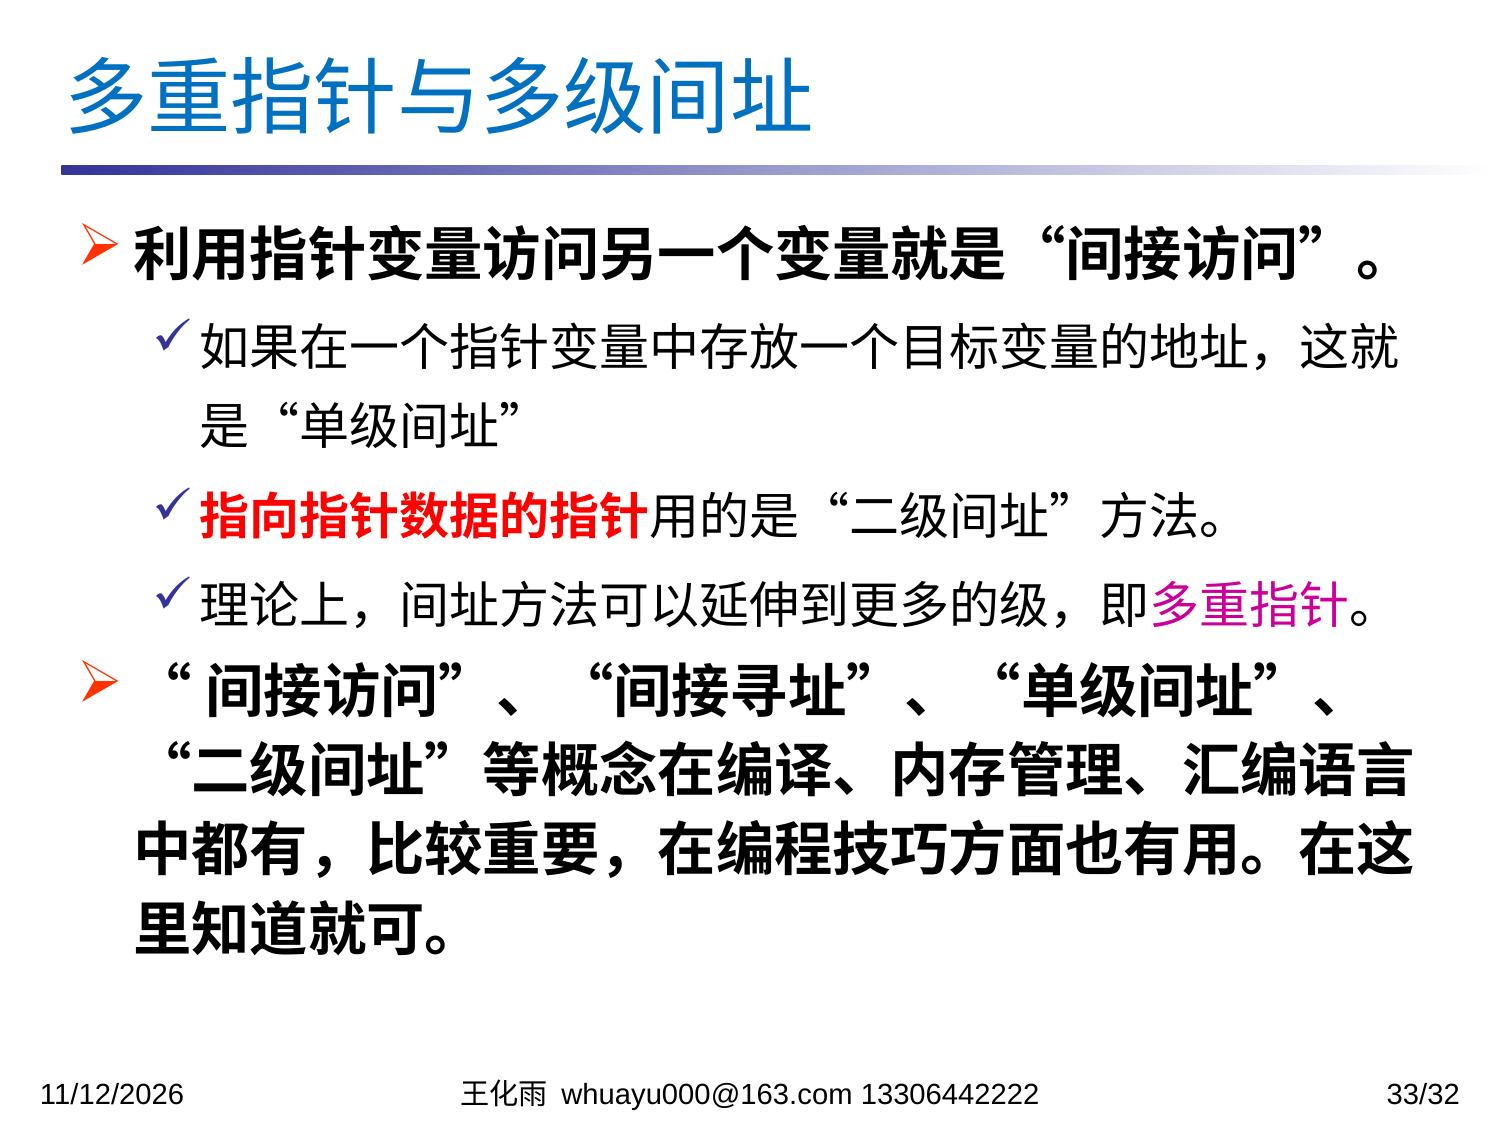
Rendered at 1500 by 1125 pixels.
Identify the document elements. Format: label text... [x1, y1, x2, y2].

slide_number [24, 1074, 376, 1103]
slide_number 33/32 [1187, 1074, 1476, 1103]
text_box 多重指针与多级间址 [49, 37, 1451, 150]
text_box 利用指针变量访问另一个变量就是“间接访问”。 如果在一个指针变量中存放一个目标变量的地址，这就是“单级间址” 指向指针数据的指针用的是“二级间址”方法。 理论上，间址方法可以延伸到更多的级，即多重指针。 “间接访问”、“间接寻址”、“单级间址”、“二级间址”等概念在编译、内存管理、汇编语言中都有，比较重要，在编程技巧方面也有用。在这里知道就可。 [62, 199, 1464, 1025]
footer 王化雨 whuayu000@163.com 13306442222 [387, 1074, 1113, 1103]
